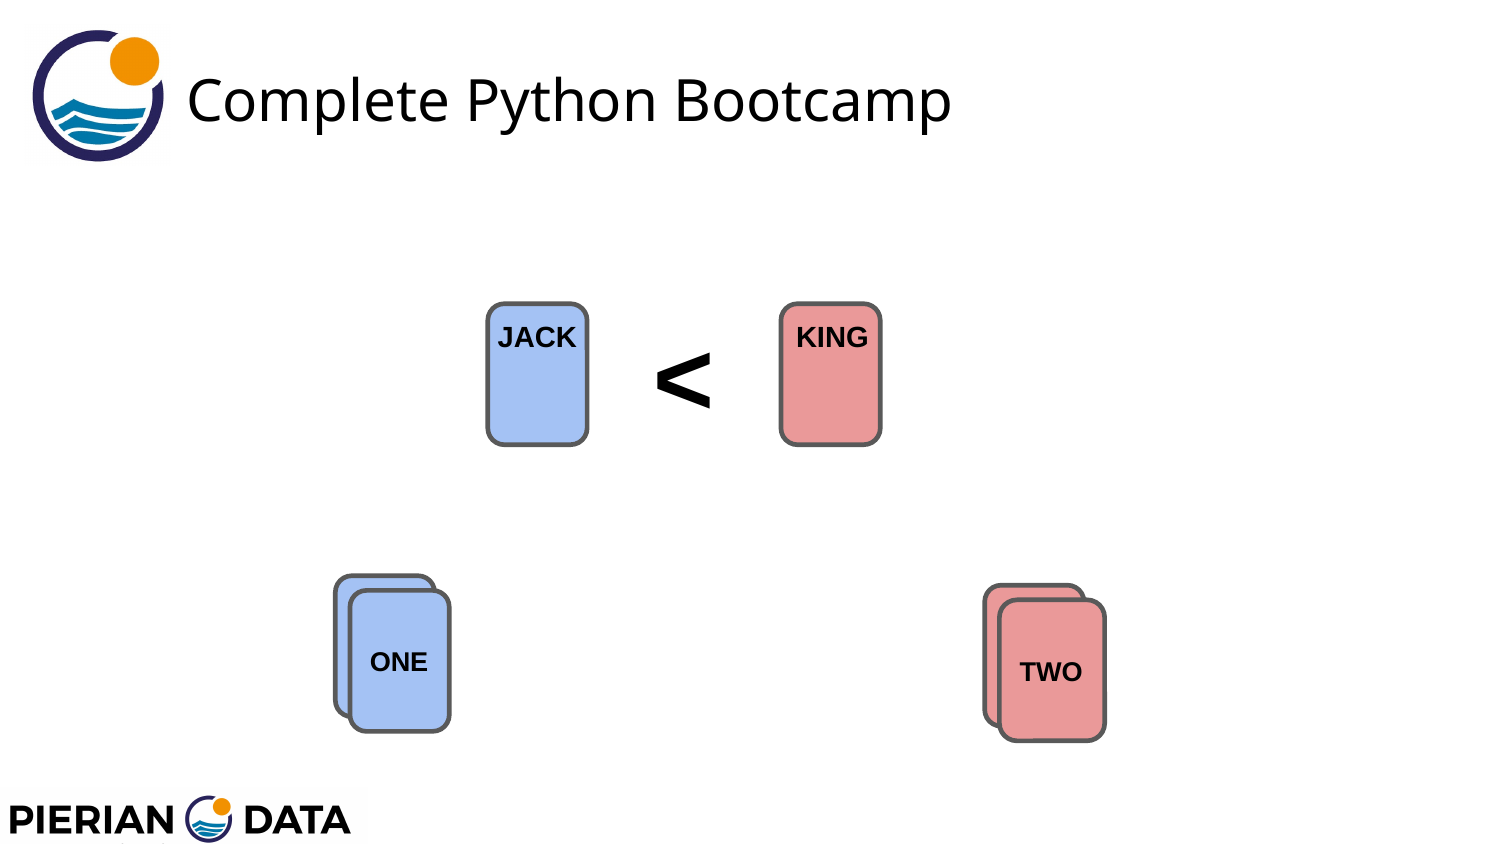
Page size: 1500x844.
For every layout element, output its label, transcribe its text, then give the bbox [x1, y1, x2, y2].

picture [24, 24, 172, 167]
picture [0, 787, 368, 844]
text_box [335, 575, 435, 717]
text_box ONE [349, 590, 450, 732]
text_box KING [781, 303, 945, 377]
text_box [487, 377, 588, 445]
text_box TWO [999, 599, 1105, 741]
text_box JACK [482, 303, 646, 377]
text_box < [602, 296, 766, 369]
text_box [780, 319, 881, 445]
text_box [984, 585, 1084, 726]
title Complete Python Bootcamp [176, 48, 1449, 143]
